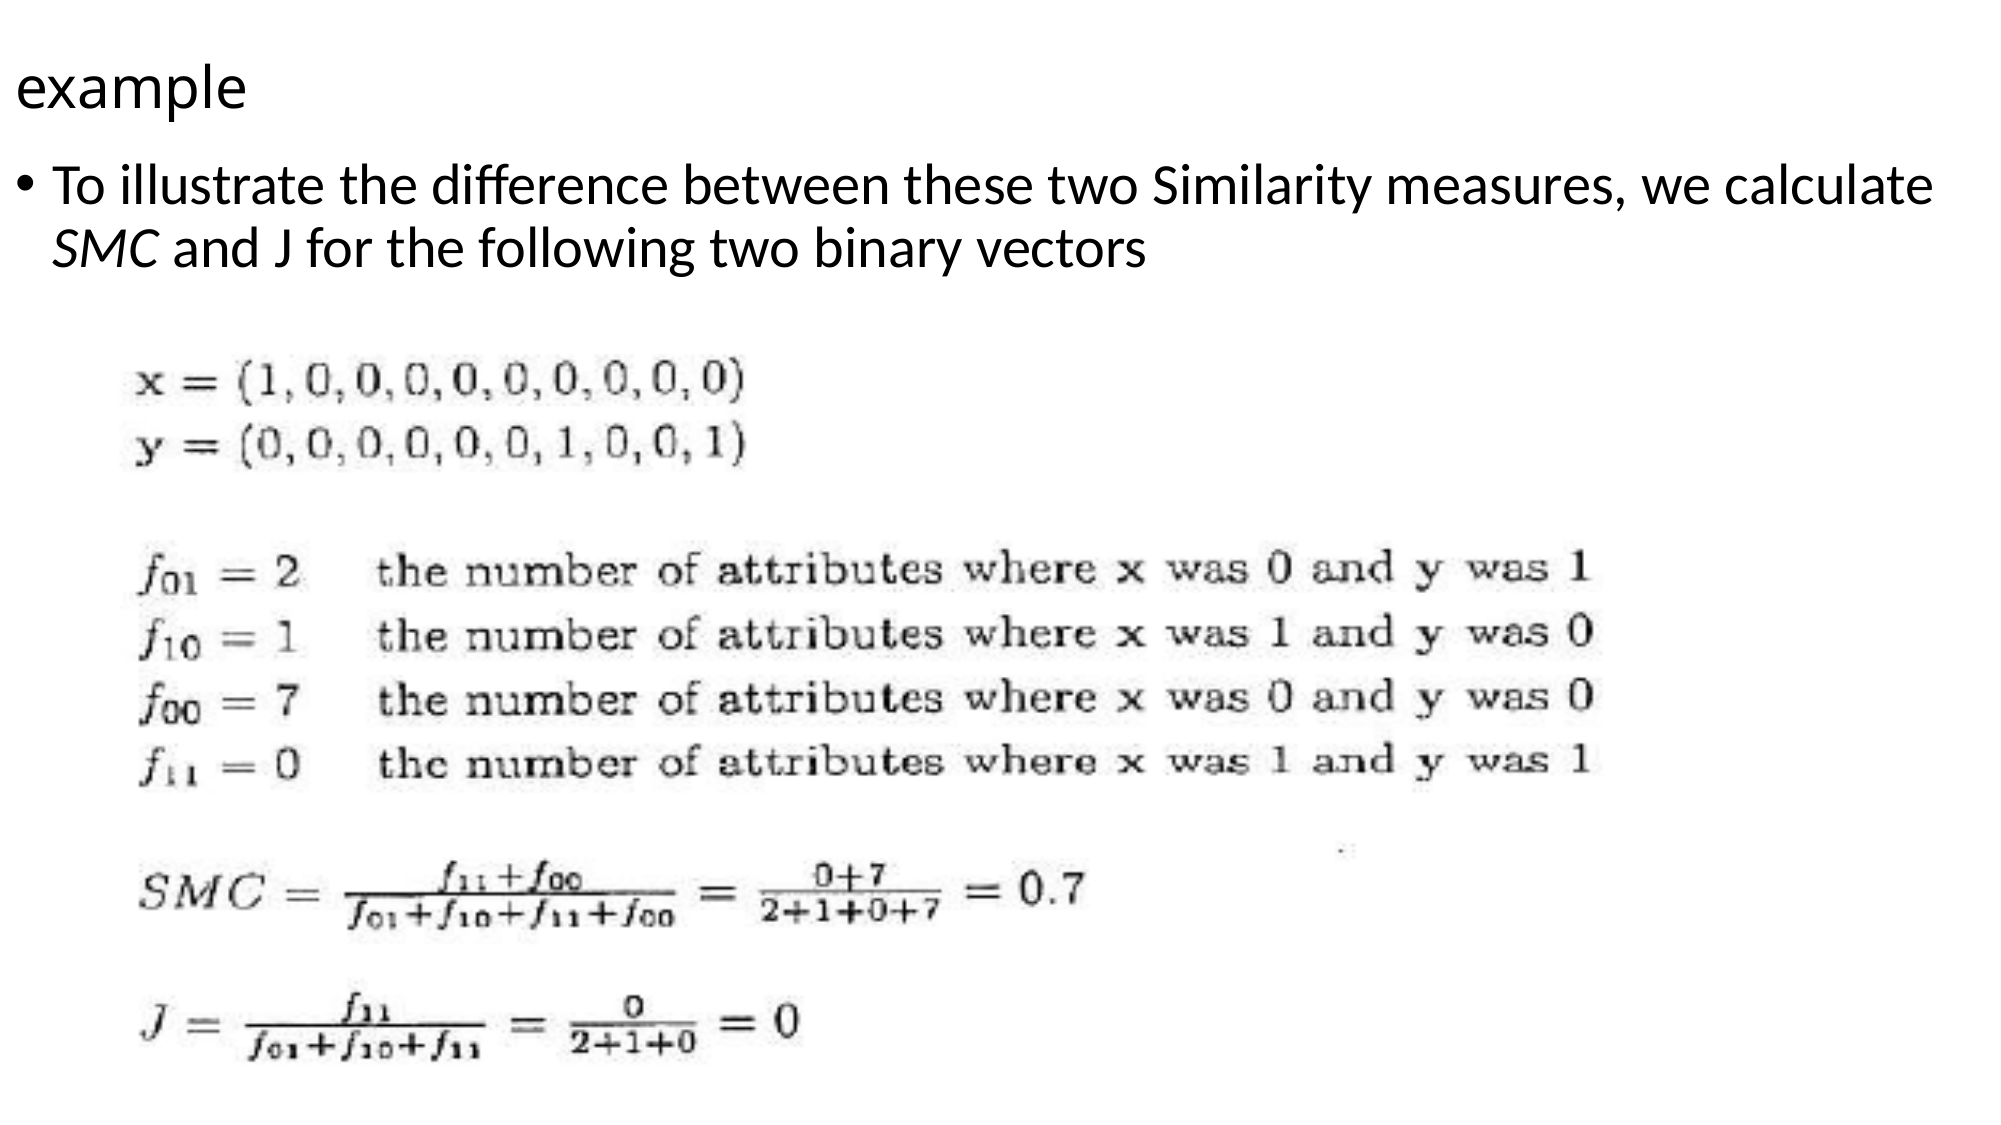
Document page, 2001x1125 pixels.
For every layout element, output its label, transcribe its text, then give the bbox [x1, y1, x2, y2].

picture [89, 304, 1812, 1125]
title example [0, 34, 1971, 145]
list To illustrate the difference between these two Similarity measures, we calculate SMC and J for the following two binary vectors [0, 147, 1971, 305]
